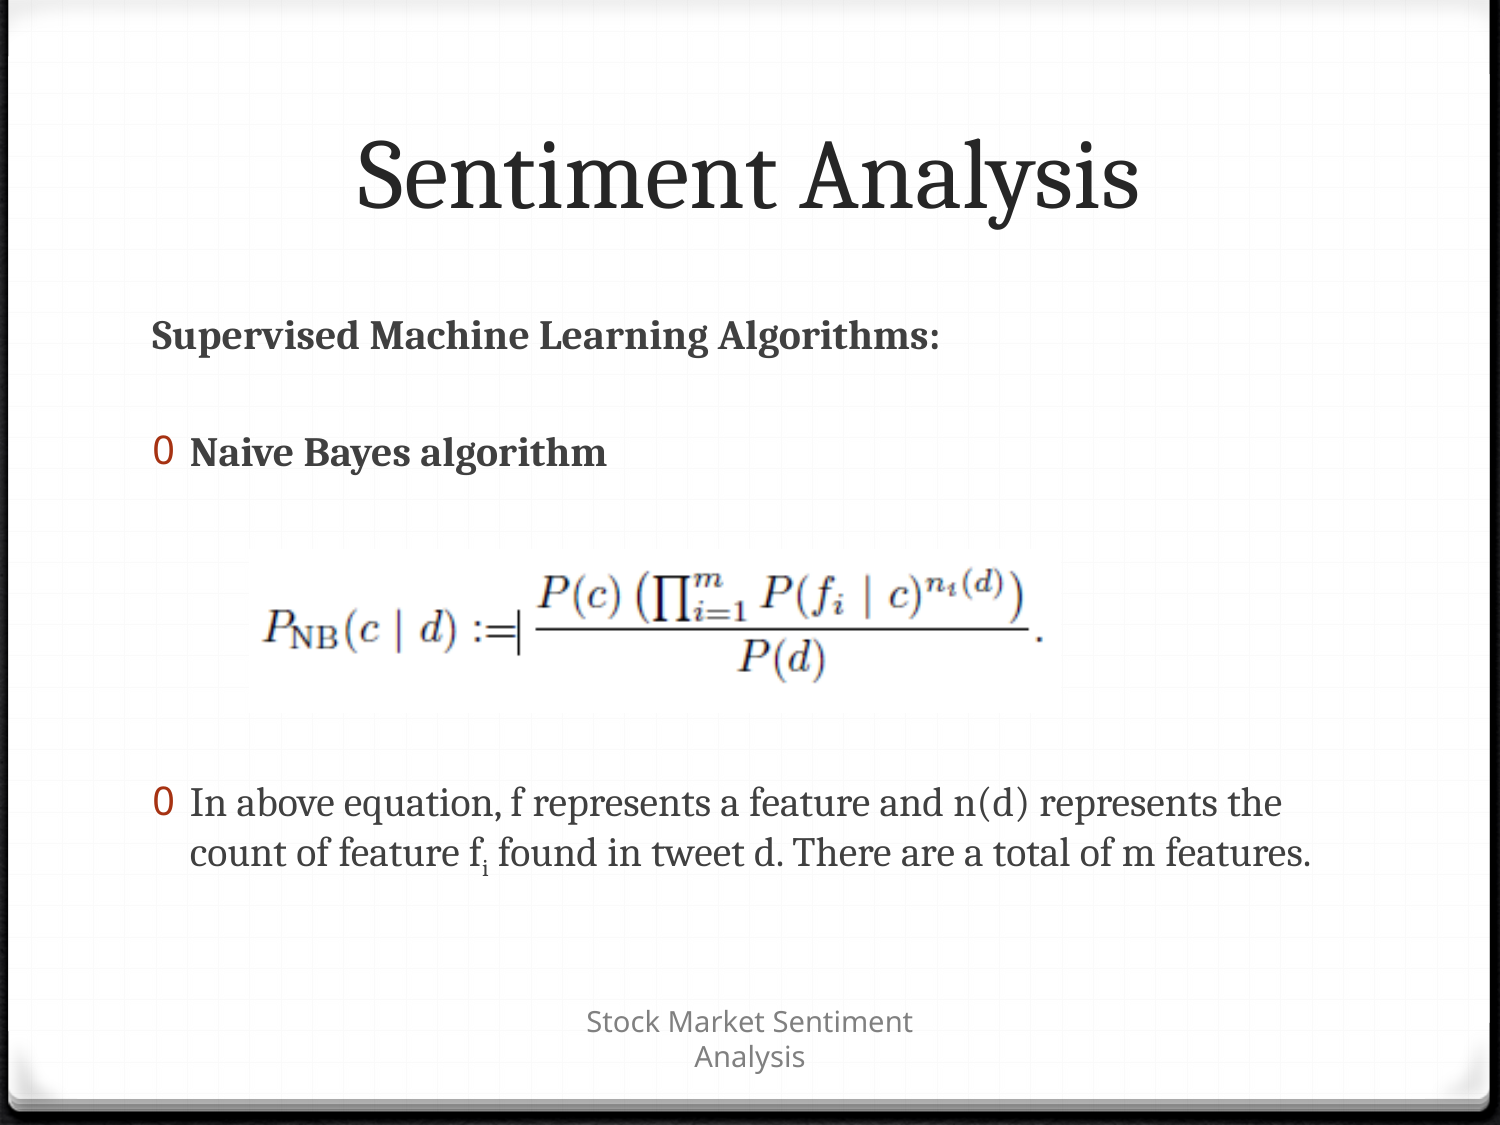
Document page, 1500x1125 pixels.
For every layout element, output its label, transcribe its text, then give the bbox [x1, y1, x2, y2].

title Sentiment Analysis [90, 50, 1410, 287]
list Supervised Machine Learning Algorithms: Naive Bayes algorithm In above equation, f represents a feature and n(d) represents the count of feature fi found in tweet d. There are a total of m features. [137, 299, 1363, 949]
picture [0, 0, 1500, 1125]
footer Stock Market Sentiment Analysis [512, 1008, 988, 1069]
